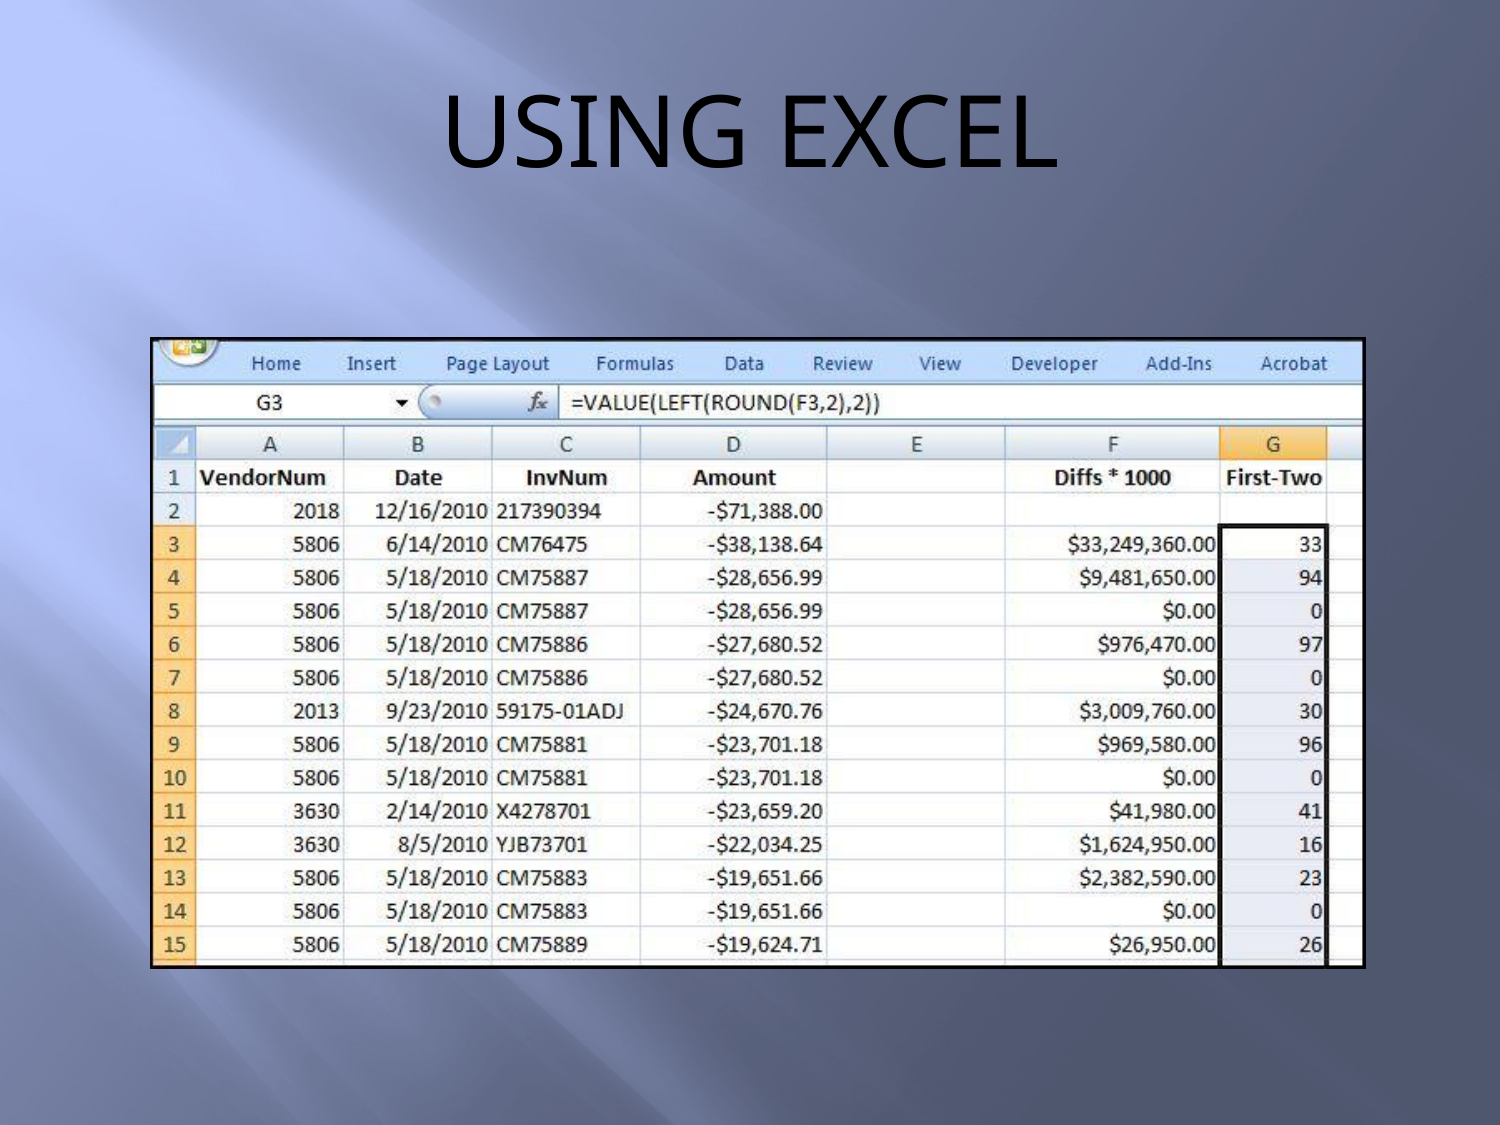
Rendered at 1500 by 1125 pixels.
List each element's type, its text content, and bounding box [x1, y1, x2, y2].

title using excel [62, 62, 1438, 188]
picture [149, 337, 1366, 969]
